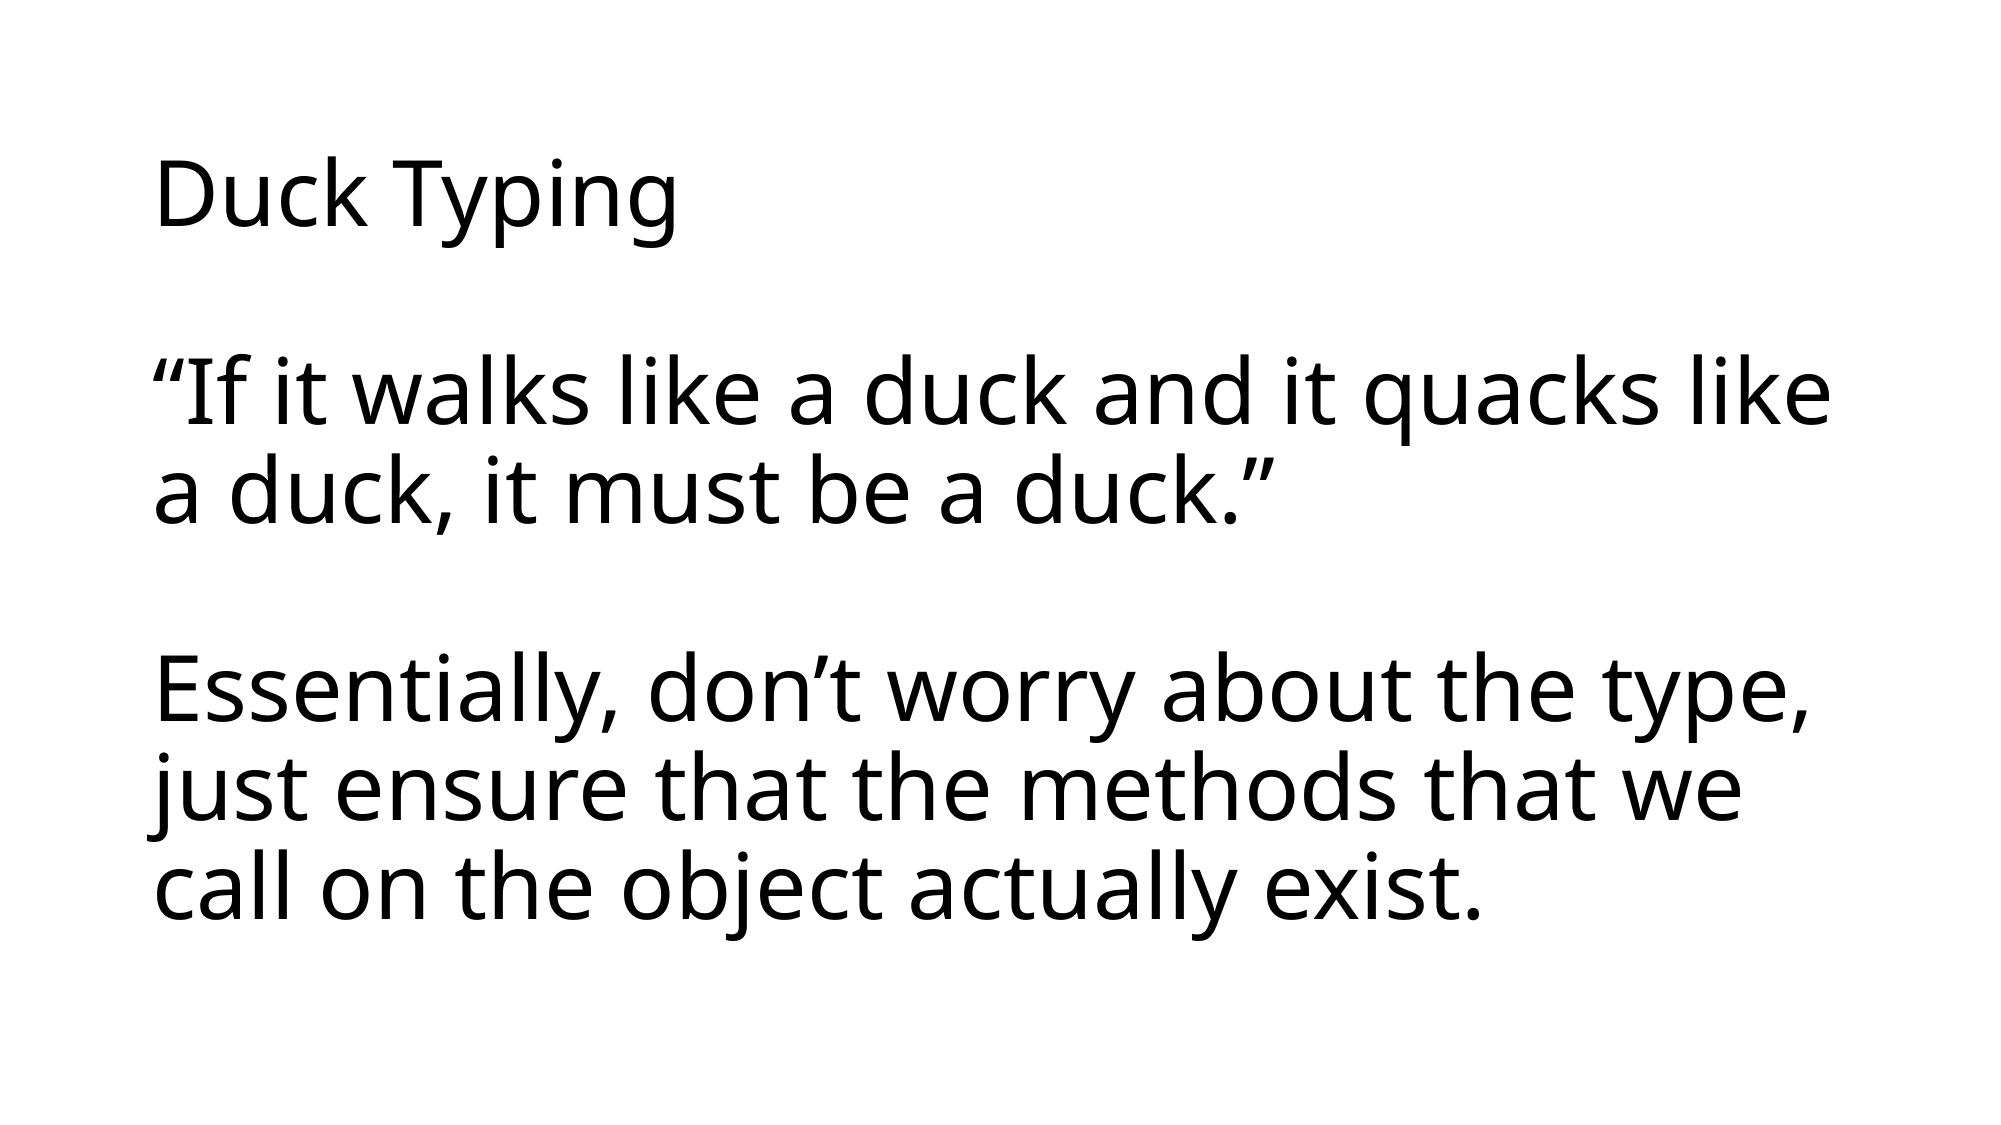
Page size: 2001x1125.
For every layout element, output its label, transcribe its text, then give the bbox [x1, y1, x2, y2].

title Duck Typing “If it walks like a duck and it quacks like a duck, it must be a duck.” Essentially, don’t worry about the type, just ensure that the methods that we call on the object actually exist. [137, 59, 1863, 1027]
